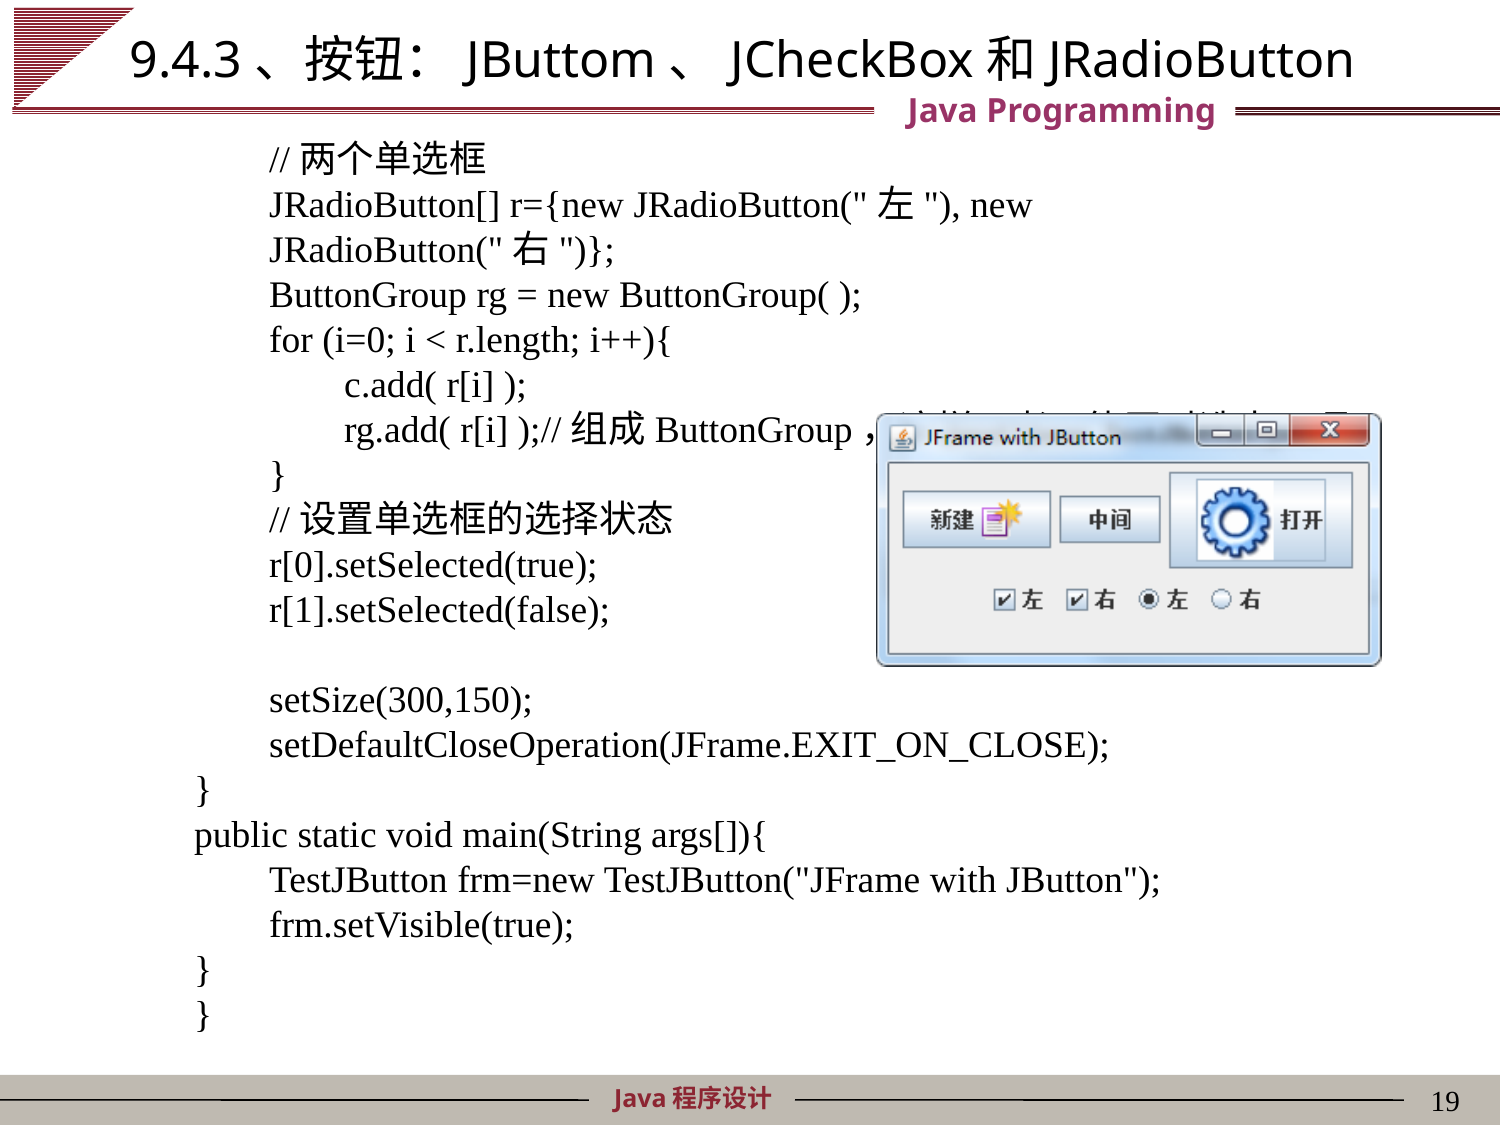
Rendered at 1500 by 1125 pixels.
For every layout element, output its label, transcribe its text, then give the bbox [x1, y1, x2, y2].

title 9.4.3、按钮：JButtom、JCheckBox和JRadioButton [114, 19, 1391, 96]
picture [876, 413, 1382, 667]
text_box //两个单选框 JRadioButton[] r={new JRadioButton("左"), new JRadioButton("右")}; ButtonGroup rg = new ButtonGroup( ); for (i=0; i < r.length; i++){ c.add( r[i] ); rg.add( r[i] );//组成ButtonGroup，这样二者只能同时选中一项 } //设置单选框的选择状态 r[0].setSelected(true); r[1].setSelected(false); setSize(300,150); setDefaultCloseOperation(JFrame.EXIT_ON_CLOSE); } public static void main(String args[]){ TestJButton frm=new TestJButton("JFrame with JButton"); frm.setVisible(true); } } [104, 128, 1380, 1043]
